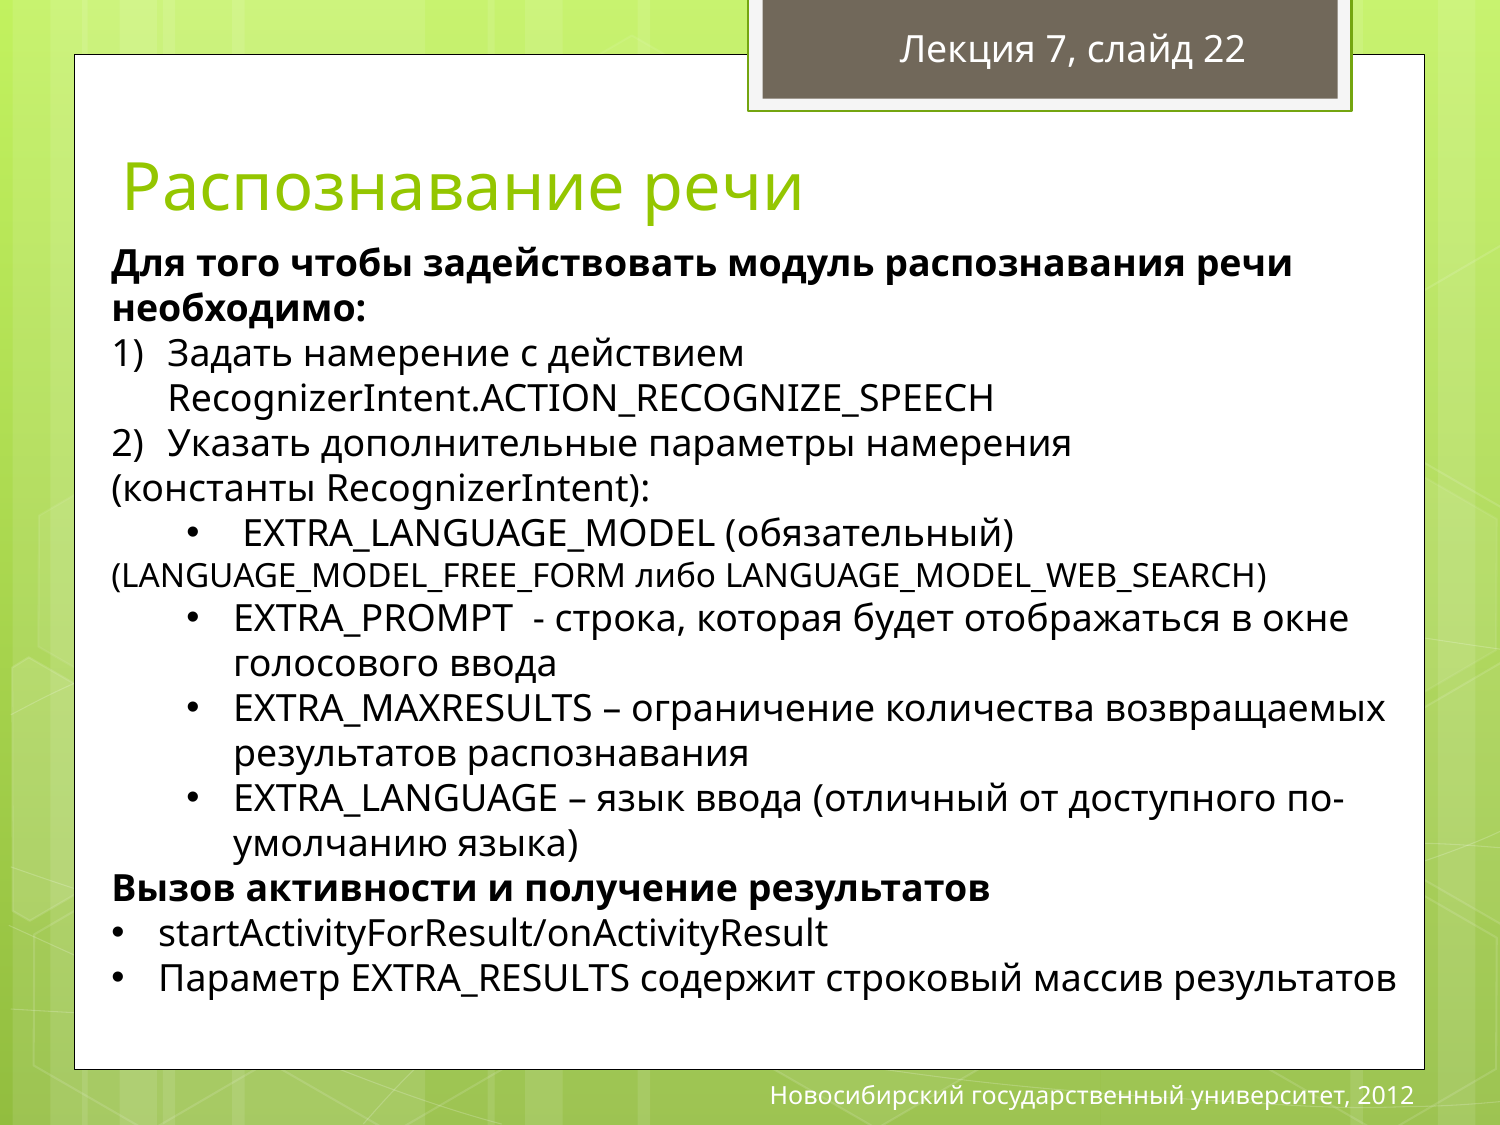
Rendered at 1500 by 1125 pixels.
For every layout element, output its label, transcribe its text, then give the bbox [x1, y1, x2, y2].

text_box Для того чтобы задействовать модуль распознавания речи необходимо: Задать намерение с действием RecognizerIntent.ACTION_RECOGNIZE_SPEECH Указать дополнительные параметры намерения (константы RecognizerIntent): EXTRA_LANGUAGE_MODEL (обязательный) (LANGUAGE_MODEL_FREE_FORM либо LANGUAGE_MODEL_WEB_SEARCH) EXTRA_PROMPT - строка, которая будет отображаться в окне голосового ввода EXTRA_MAXRESULTS – ограничение количества возвращаемых результатов распознавания EXTRA_LANGUAGE – язык ввода (отличный от доступного по-умолчанию языка) Вызов активности и получение результатов startActivityForResult/onActivityResult Параметр EXTRA_RESULTS содержит строковый массив результатов [96, 231, 1436, 1007]
footer Новосибирский государственный университет, 2012 [466, 1065, 1431, 1125]
title Распознавание речи [106, 113, 1395, 231]
text_box Лекция 7, слайд 22 [884, 17, 1262, 78]
